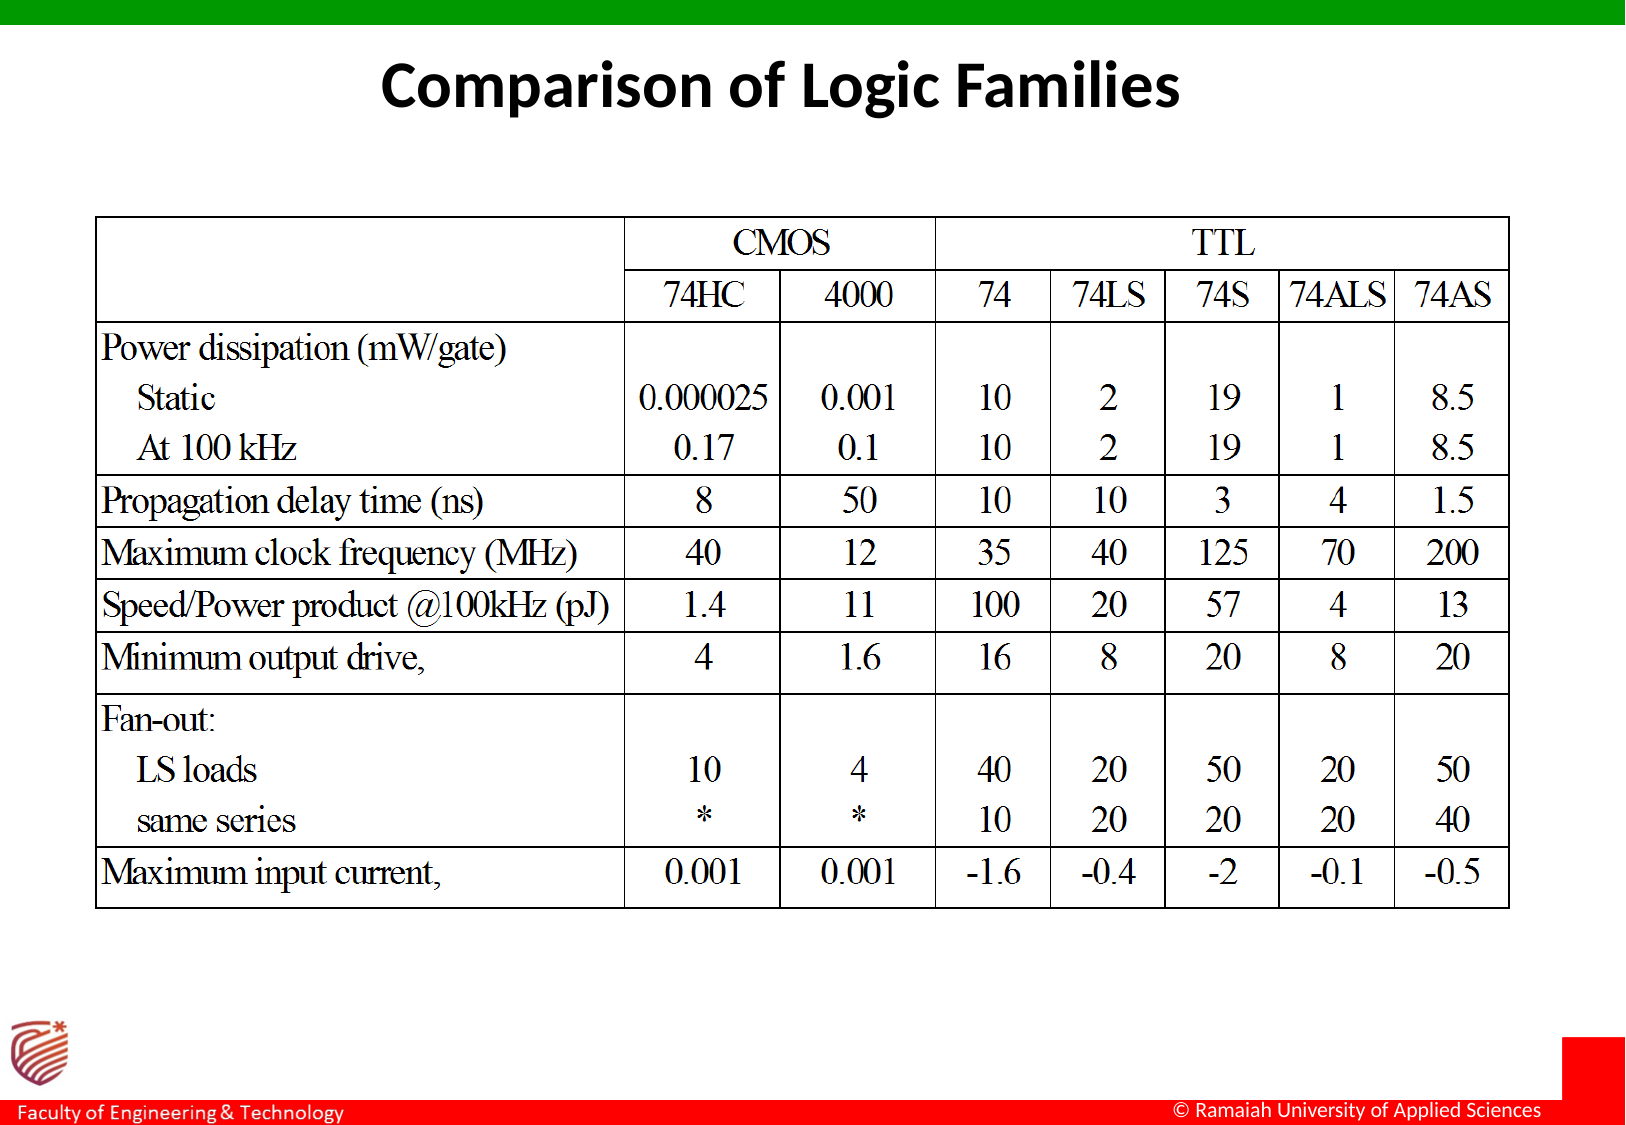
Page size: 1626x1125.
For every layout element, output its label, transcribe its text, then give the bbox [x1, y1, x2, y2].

picture [2, 1092, 360, 1125]
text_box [91, 212, 1513, 913]
text_box Comparison of Logic Families [144, 24, 1420, 138]
picture [3, 1006, 79, 1091]
